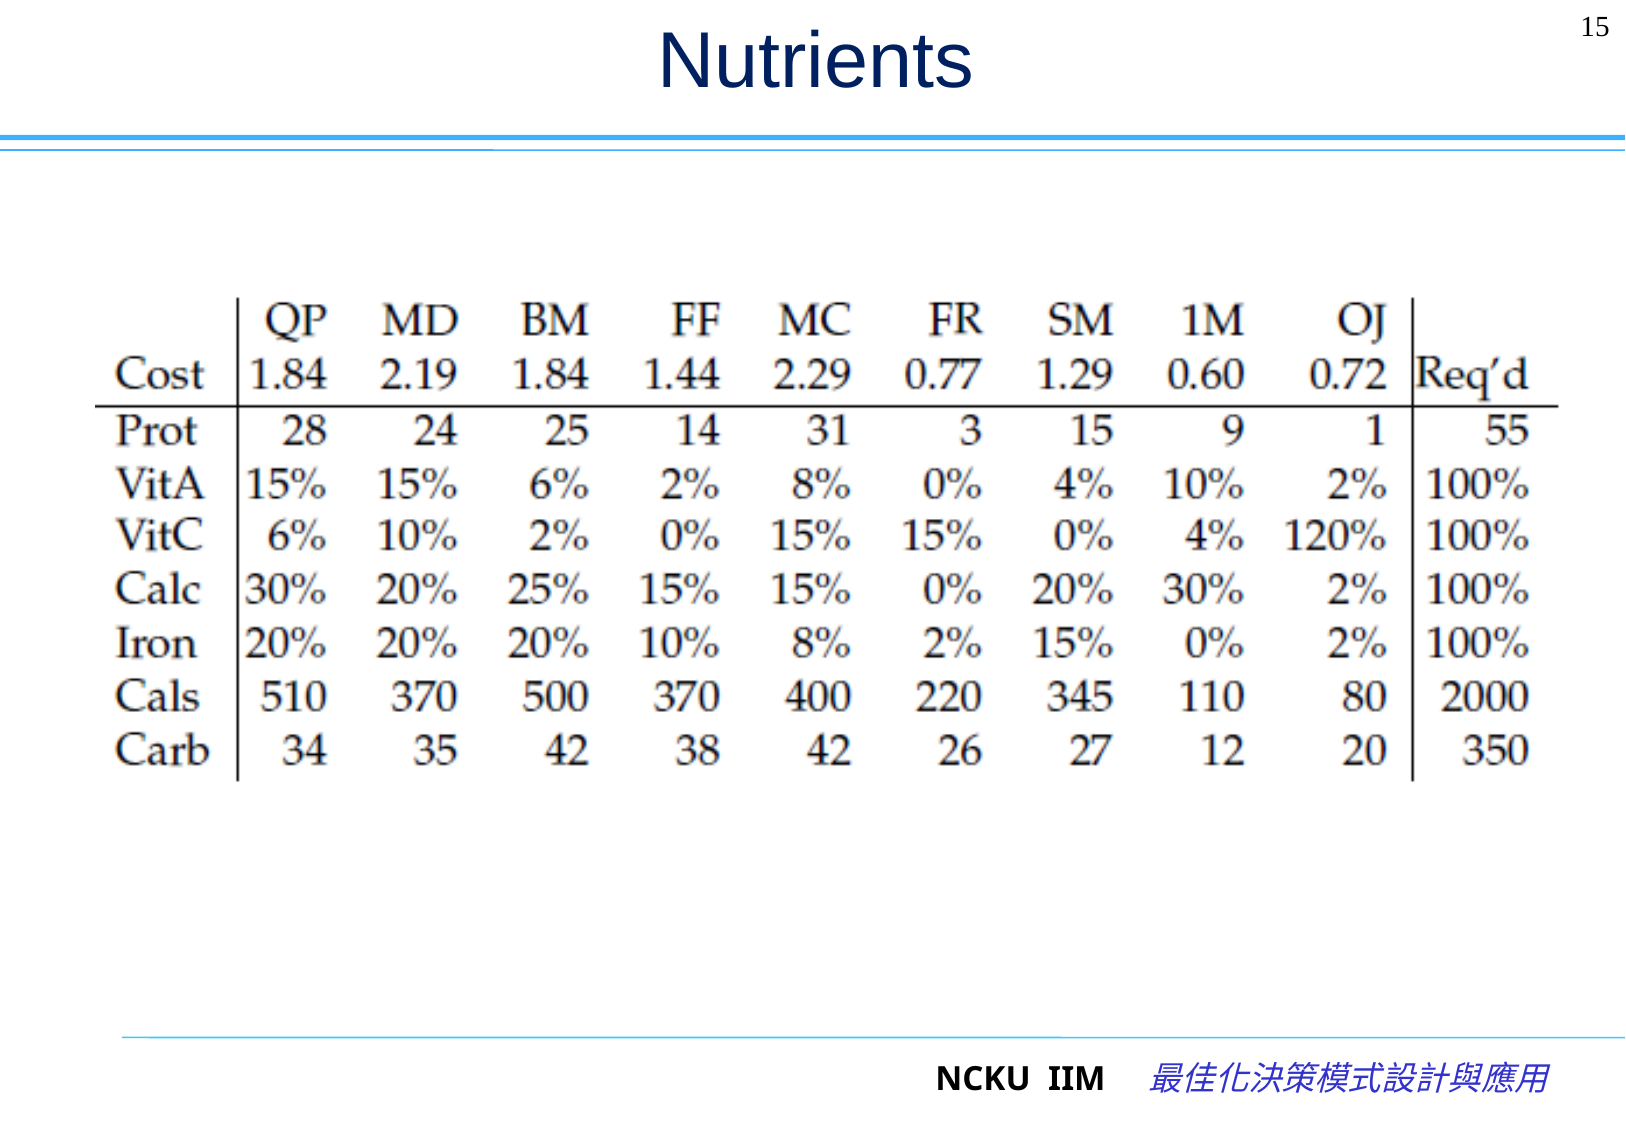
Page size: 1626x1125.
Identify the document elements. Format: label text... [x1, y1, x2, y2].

title Nutrients [164, 0, 1490, 113]
picture [94, 247, 1573, 803]
slide_number 15 [1490, 0, 1625, 75]
